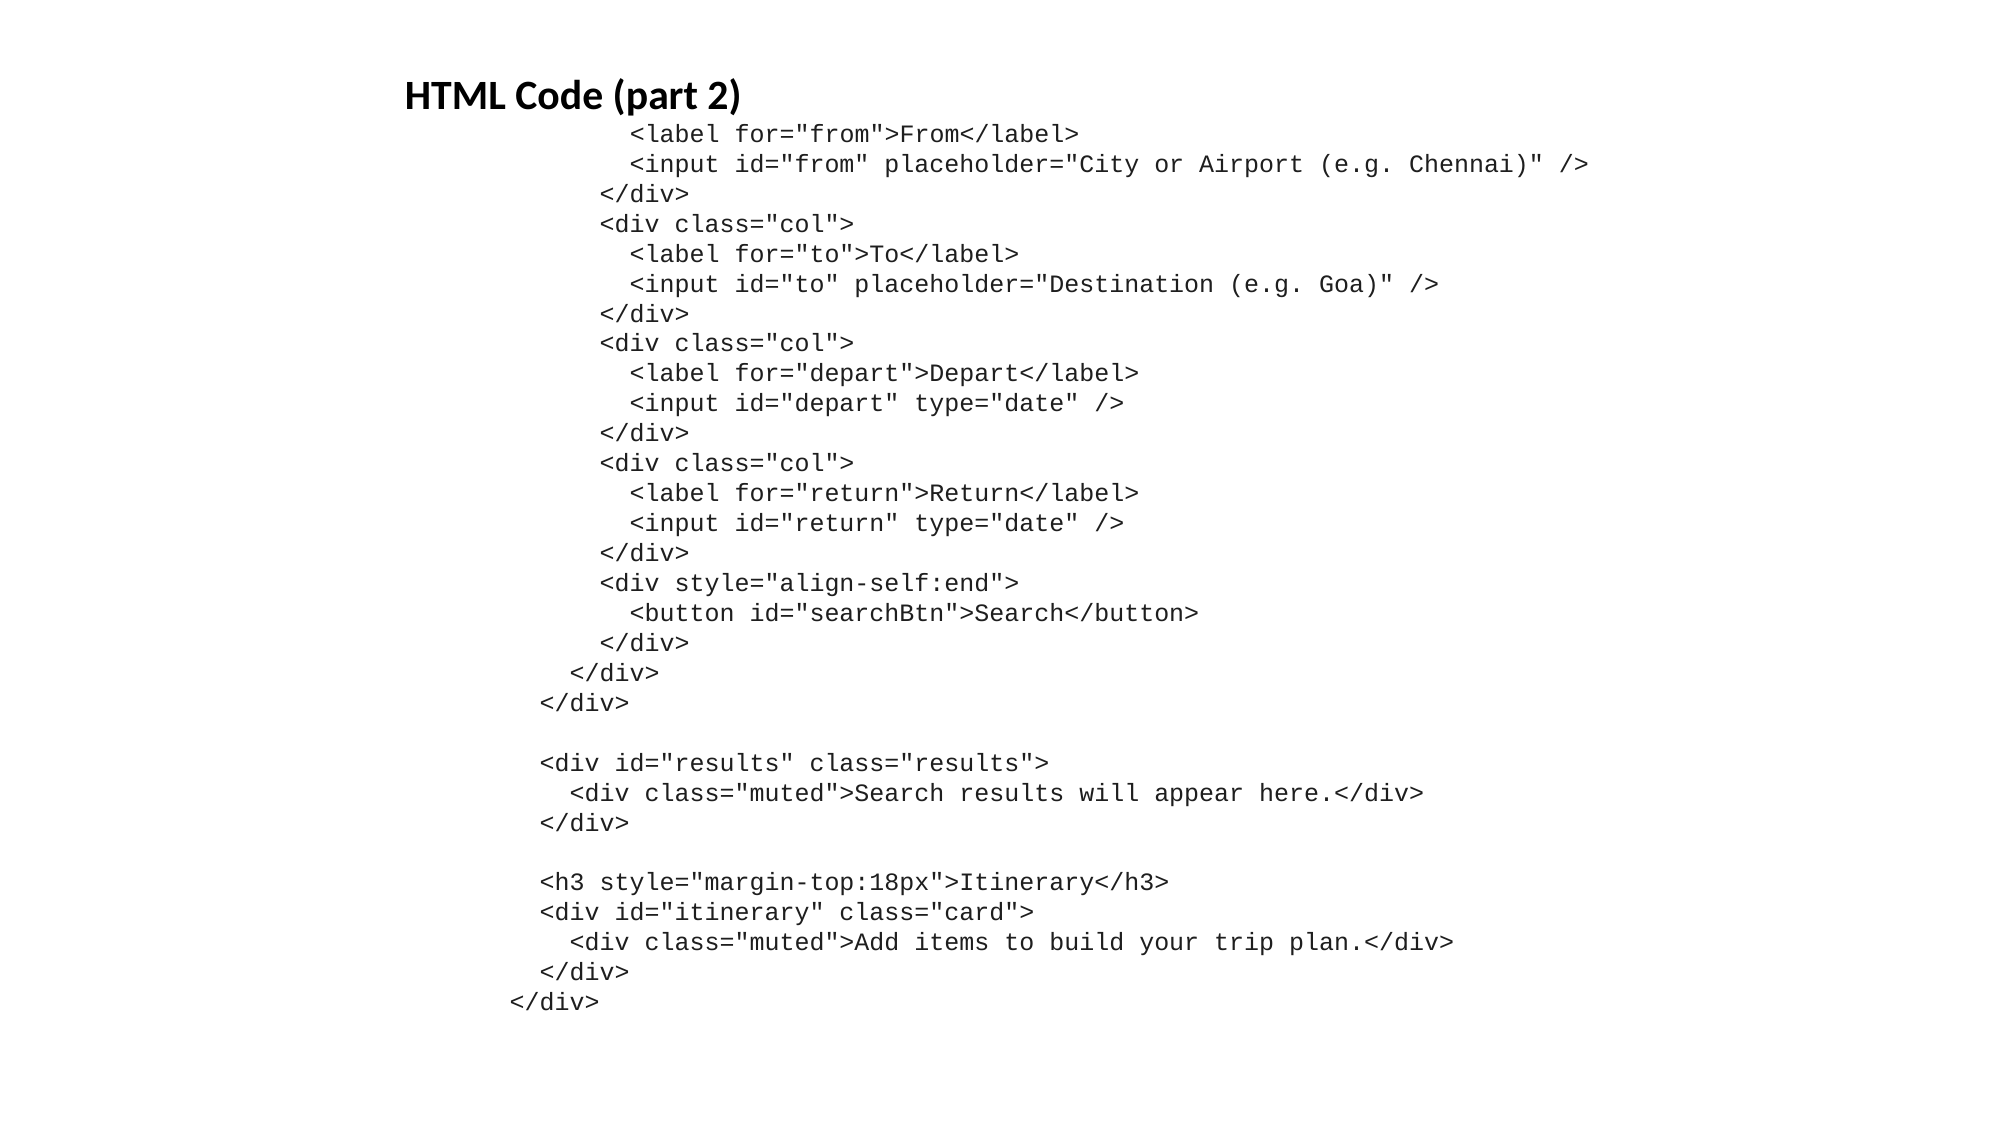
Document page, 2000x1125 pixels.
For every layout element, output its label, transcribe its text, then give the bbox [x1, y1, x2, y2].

text_box HTML Code (part 2) <label for="from">From</label> <input id="from" placeholder="City or Airport (e.g. Chennai)" /> </div> <div class="col"> <label for="to">To</label> <input id="to" placeholder="Destination (e.g. Goa)" /> </div> <div class="col"> <label for="depart">Depart</label> <input id="depart" type="date" /> </div> <div class="col"> <label for="return">Return</label> <input id="return" type="date" /> </div> <div style="align-self:end"> <button id="searchBtn">Search</button> </div> </div> </div> <div id="results" class="results"> <div class="muted">Search results will appear here.</div> </div> <h3 style="margin-top:18px">Itinerary</h3> <div id="itinerary" class="card"> <div class="muted">Add items to build your trip plan.</div> </div> </div> [390, 60, 1605, 1023]
